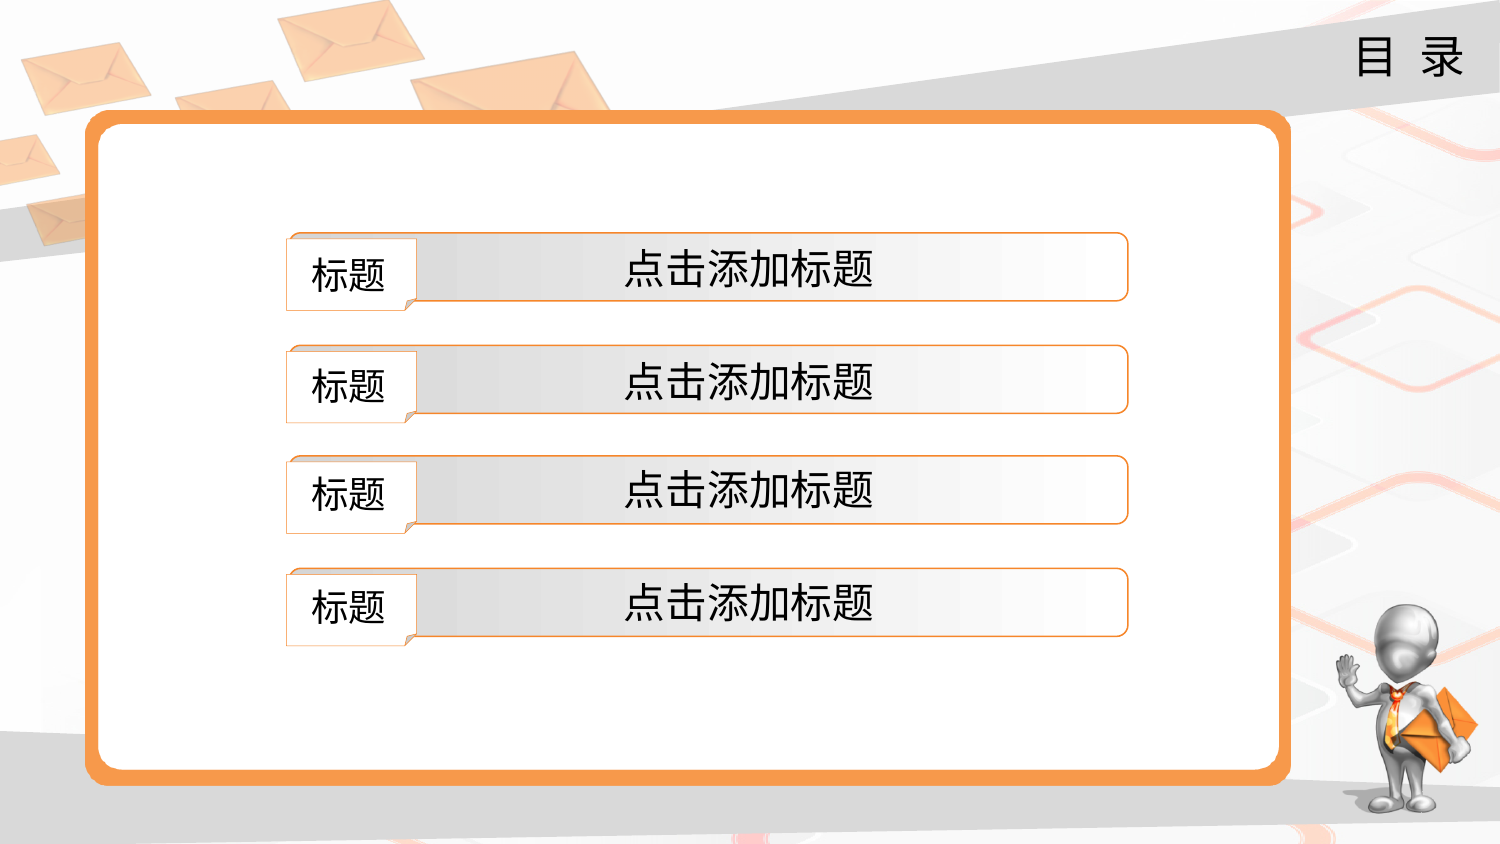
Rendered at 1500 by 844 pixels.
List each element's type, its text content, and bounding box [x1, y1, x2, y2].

text_box [284, 236, 419, 313]
text_box [284, 572, 419, 648]
text_box 标题 [289, 355, 409, 416]
text_box [292, 232, 1128, 301]
text_box 标题 [289, 244, 409, 305]
text_box [284, 349, 419, 426]
text_box 点击添加标题 [524, 348, 975, 413]
picture [0, 0, 1500, 821]
text_box 点击添加标题 [524, 569, 975, 635]
text_box 目 录 [1257, 20, 1480, 91]
text_box [292, 345, 1128, 414]
text_box [292, 455, 1128, 524]
picture [182, 822, 1500, 844]
text_box 标题 [289, 463, 409, 524]
text_box [284, 459, 419, 536]
text_box 点击添加标题 [524, 235, 975, 301]
text_box [292, 568, 1128, 637]
text_box 标题 [289, 576, 409, 637]
text_box 点击添加标题 [524, 456, 975, 522]
